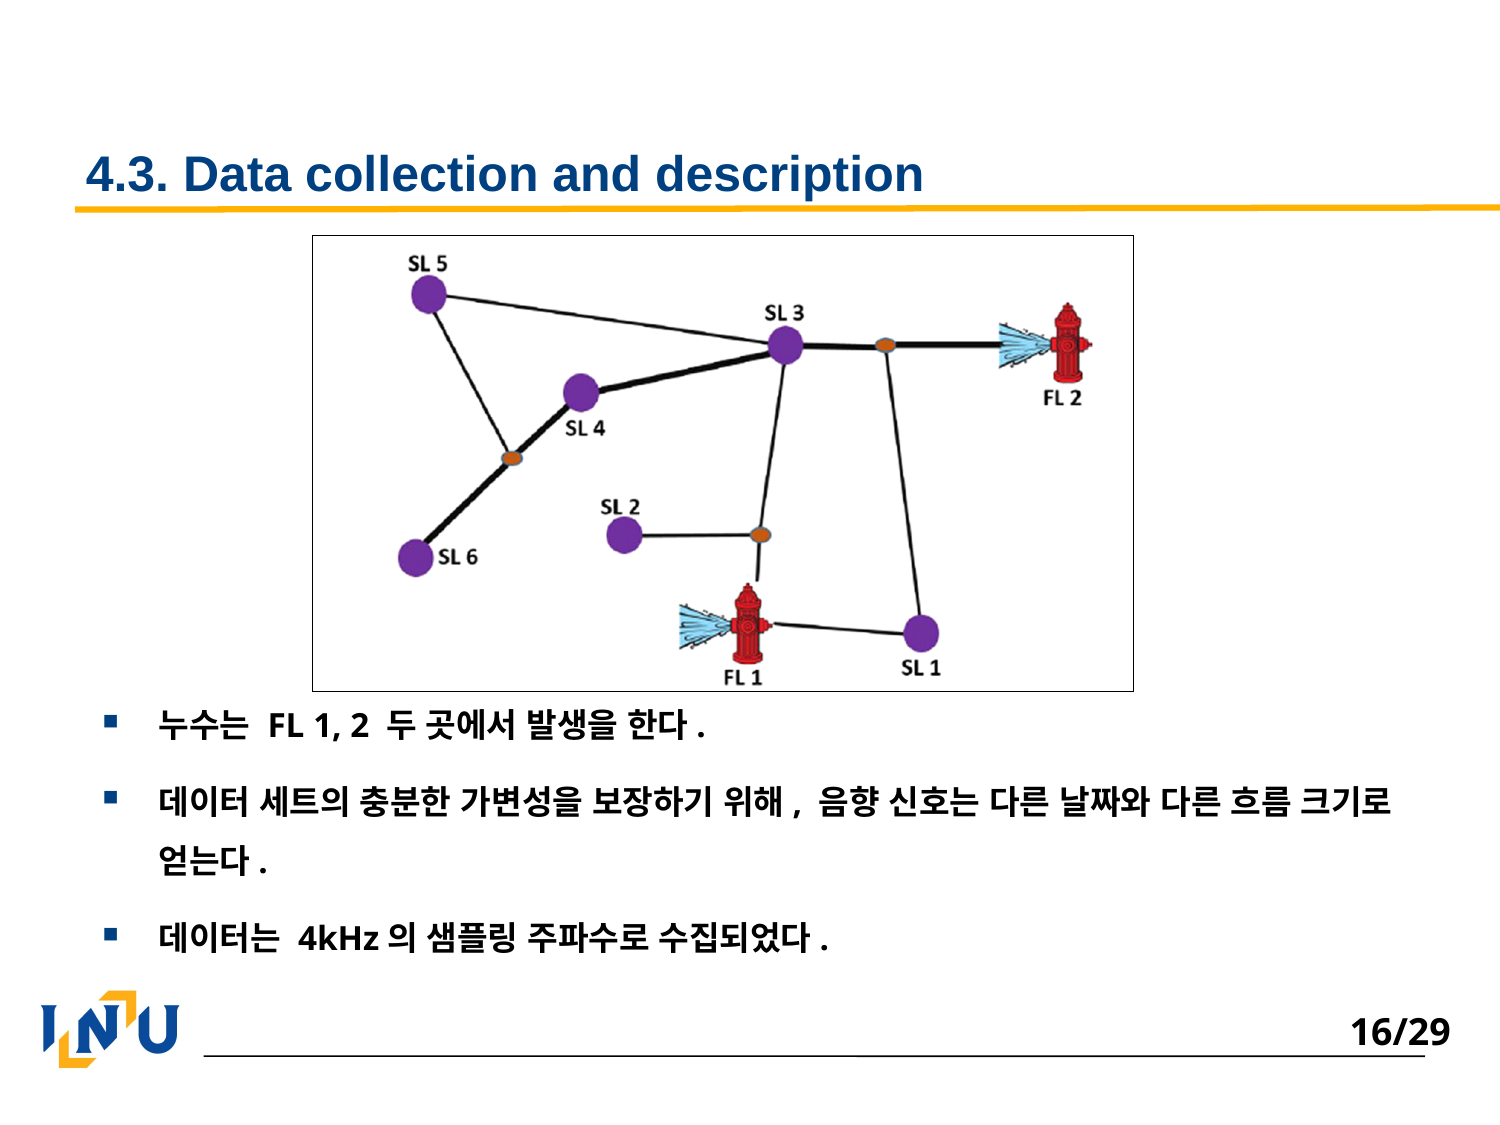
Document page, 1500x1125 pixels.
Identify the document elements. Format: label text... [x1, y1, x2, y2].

title 4.3. Data collection and description [70, 119, 1376, 210]
picture [24, 966, 188, 1090]
list 누수는 FL 1, 2 두 곳에서 발생을 한다. 데이터 세트의 충분한 가변성을 보장하기 위해, 음향 신호는 다른 날짜와 다른 흐름 크기로 얻는다. 데이터는 4kHz의 샘플링 주파수로 수집되었다. [87, 237, 1457, 1059]
picture [312, 234, 1135, 692]
